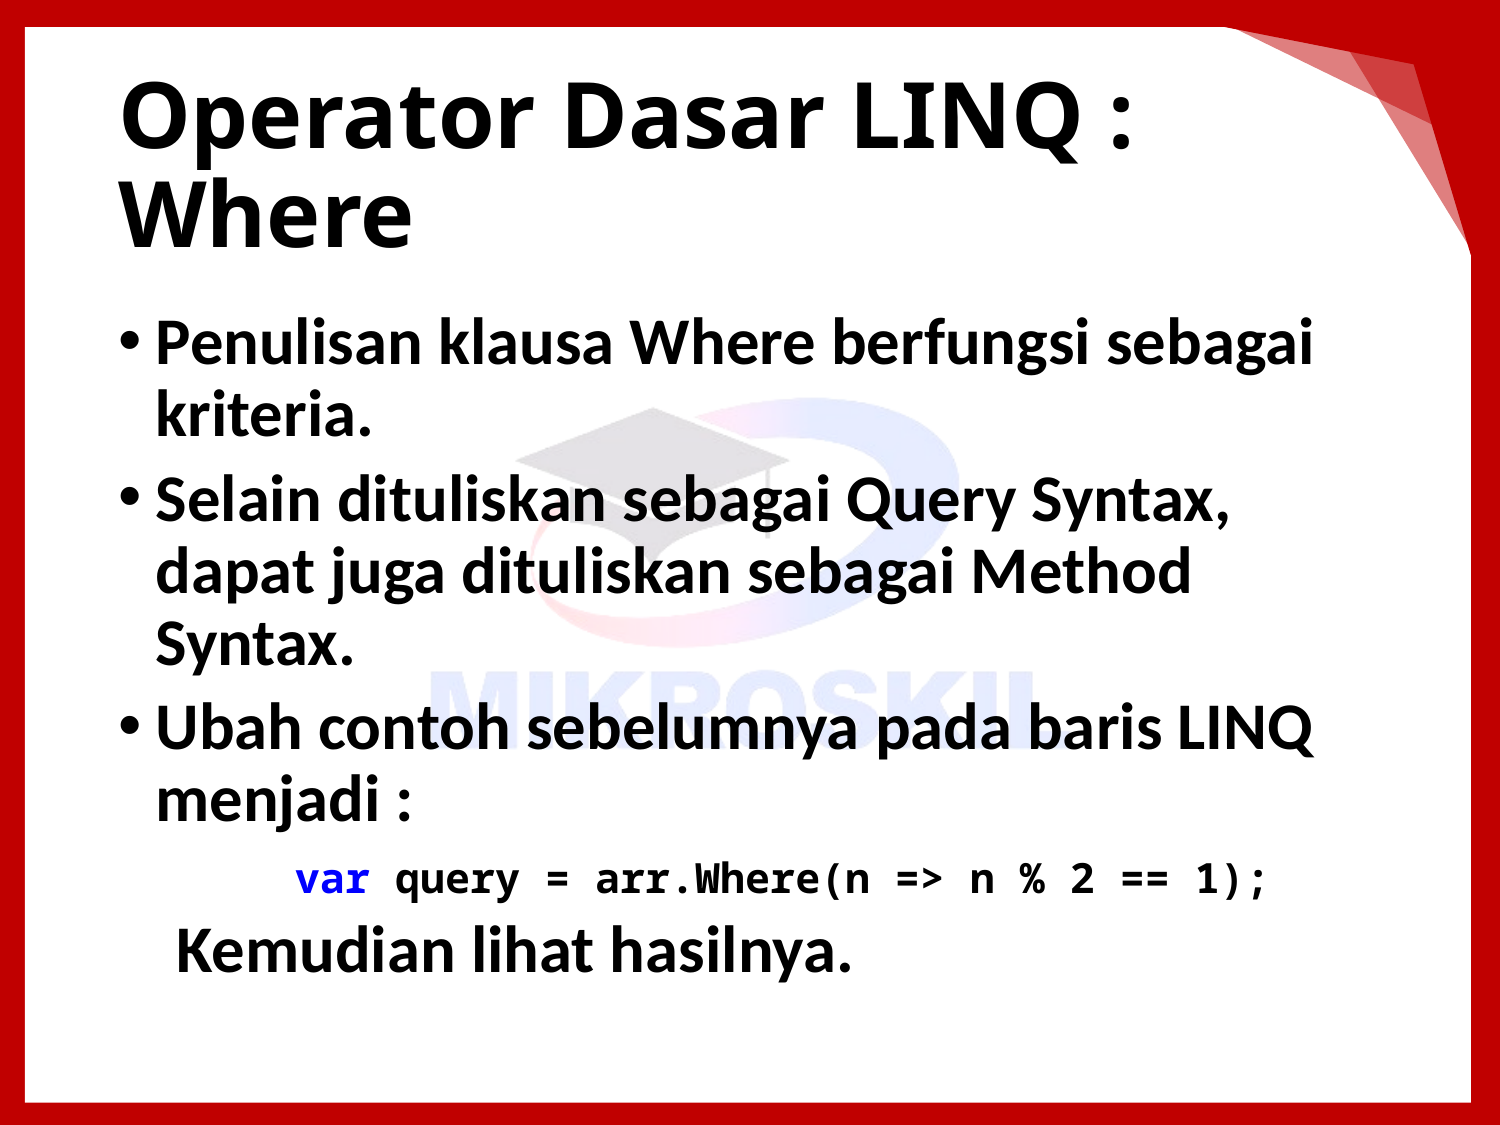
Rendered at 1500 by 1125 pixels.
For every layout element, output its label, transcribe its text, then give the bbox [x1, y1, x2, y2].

list Penulisan klausa Where berfungsi sebagai kriteria. Selain dituliskan sebagai Query Syntax, dapat juga dituliskan sebagai Method Syntax. Ubah contoh sebelumnya pada baris LINQ menjadi : var query = arr.Where(n => n % 2 == 1); Kemudian lihat hasilnya. [103, 299, 1397, 1014]
title Operator Dasar LINQ : Where [103, 59, 1397, 278]
